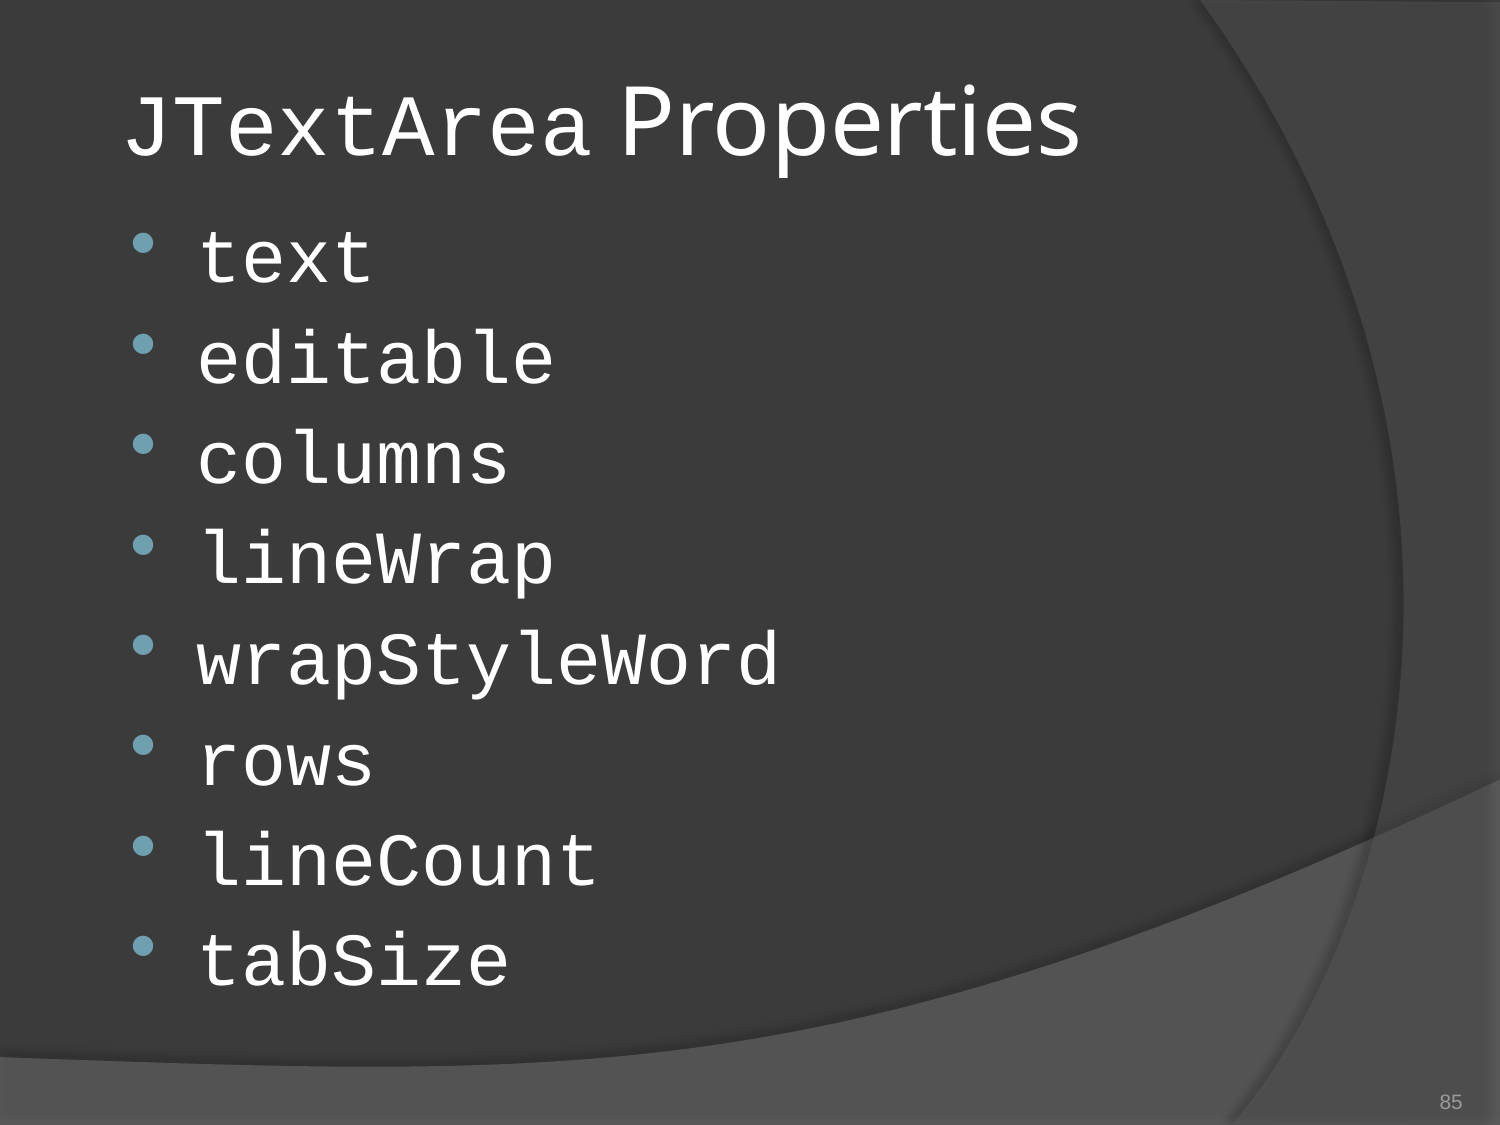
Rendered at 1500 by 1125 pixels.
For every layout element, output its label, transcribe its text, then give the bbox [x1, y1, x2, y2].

title JTextArea Properties [112, 0, 1388, 235]
list text editable columns lineWrap wrapStyleWord rows lineCount tabSize [112, 224, 1363, 1025]
slide_number 85 [1337, 1053, 1463, 1114]
